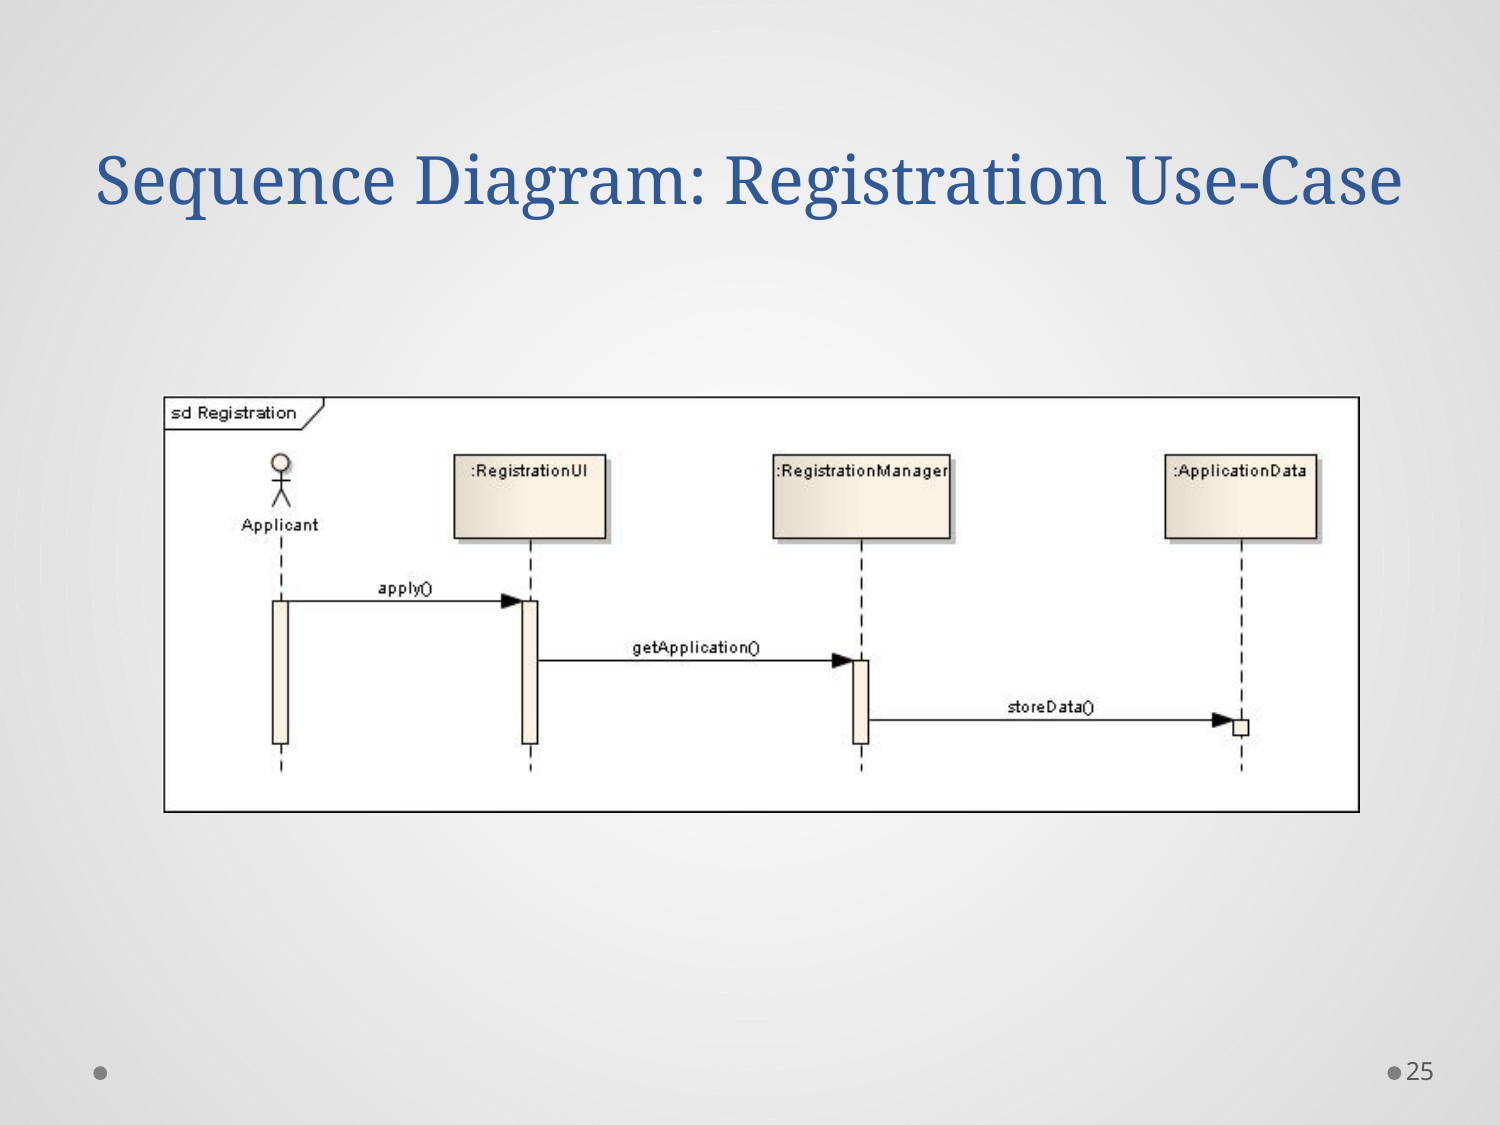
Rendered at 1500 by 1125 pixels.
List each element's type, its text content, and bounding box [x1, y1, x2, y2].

picture [162, 394, 1360, 813]
slide_number 25 [1401, 1042, 1494, 1103]
title Sequence Diagram: Registration Use-Case [24, 0, 1475, 225]
